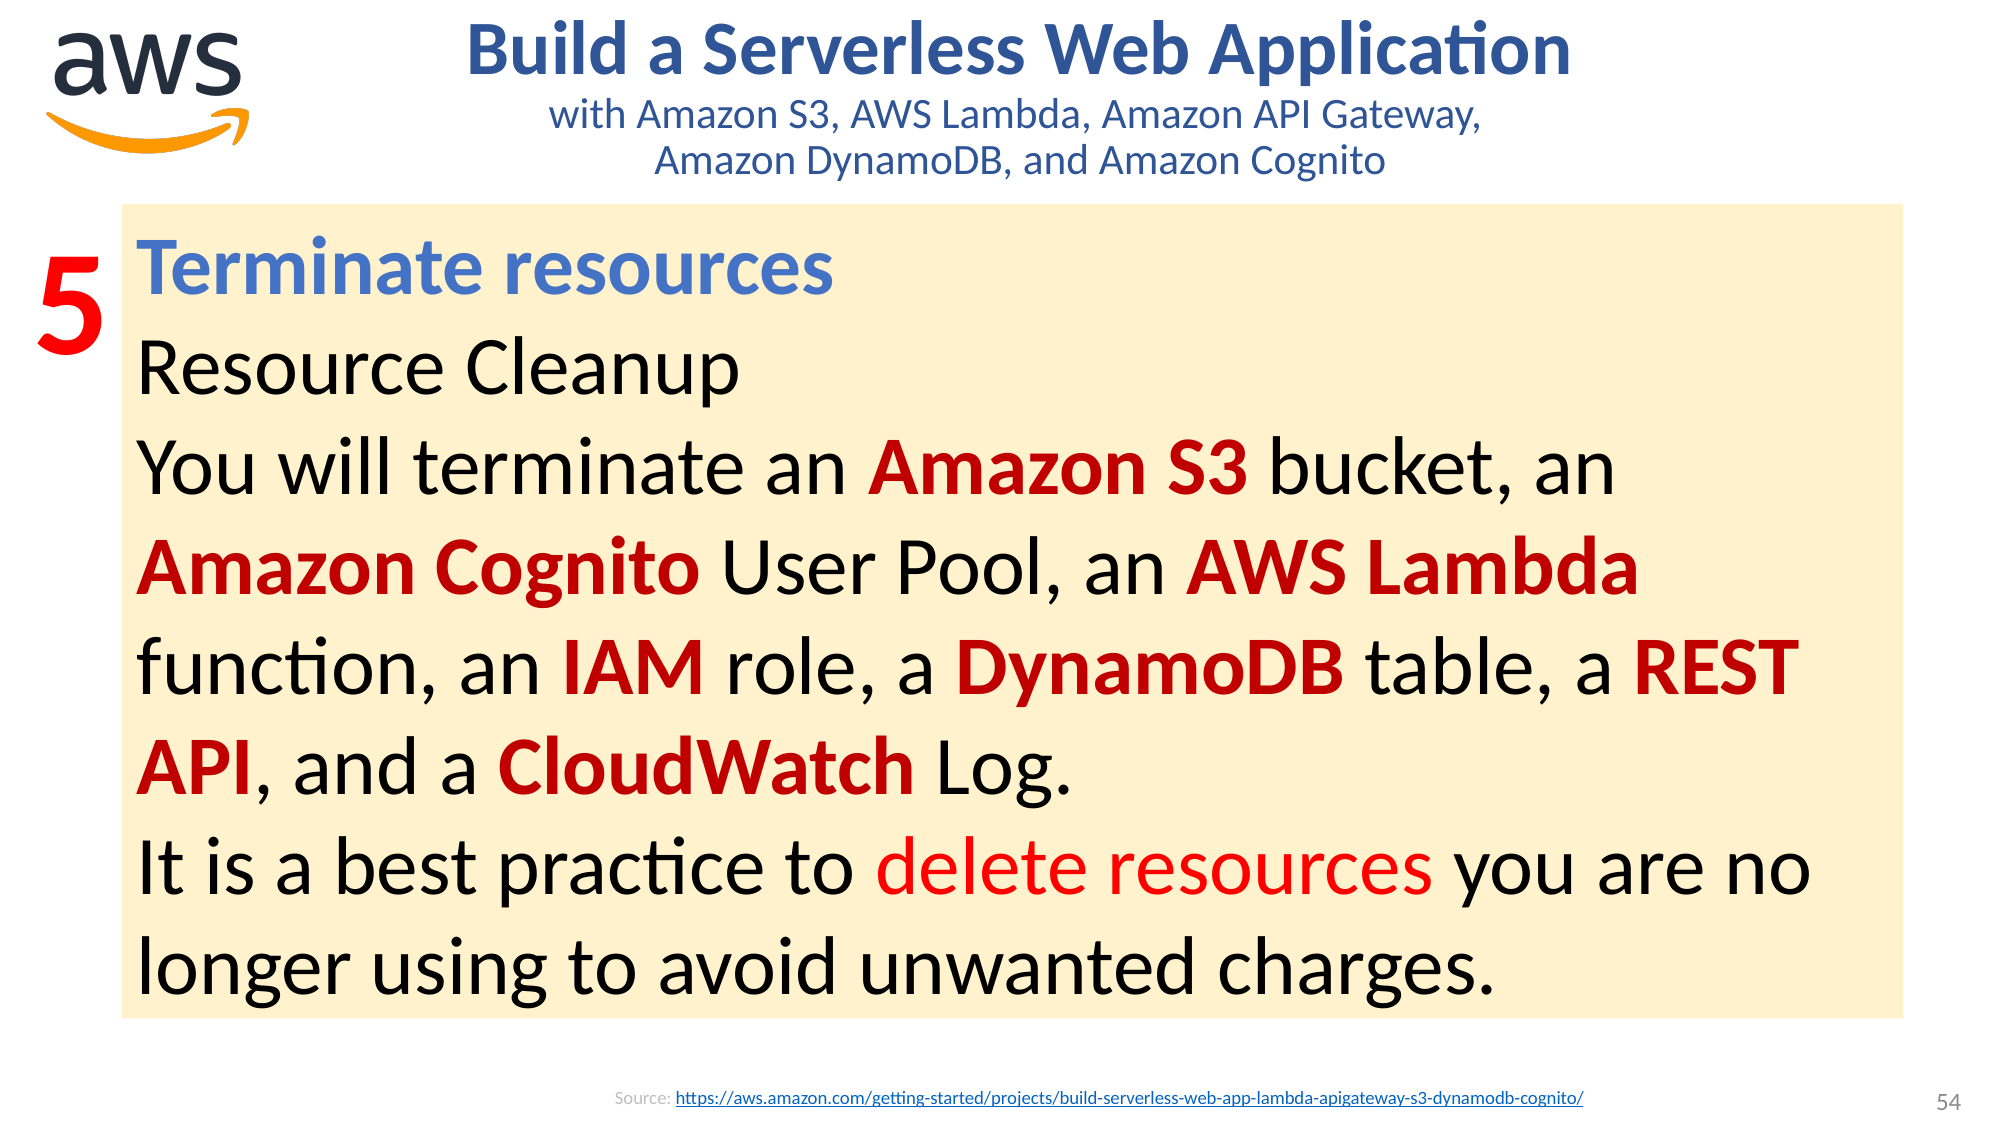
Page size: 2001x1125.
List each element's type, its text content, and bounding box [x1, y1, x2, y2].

text_box Source: https://aws.amazon.com/getting-started/projects/build-serverless-web-app-lambda-apigateway-s3-dynamodb-cognito/ [599, 1078, 1840, 1116]
picture [45, 32, 250, 154]
slide_number 54 [1819, 1080, 1977, 1120]
picture [227, 199, 1744, 1062]
text_box Terminate resources Resource Cleanup You will terminate an Amazon S3 bucket, an Amazon Cognito User Pool, an AWS Lambda function, an IAM role, a DynamoDB table, a REST API, and a CloudWatch Log. It is a best practice to delete resources you are no longer using to avoid unwanted charges. [1744, 203, 1904, 1019]
text_box 5 [18, 197, 125, 393]
text_box Terminate resources Resource Cleanup You will terminate an Amazon S3 bucket, an Amazon Cognito User Pool, an AWS Lambda function, an IAM role, a DynamoDB table, a REST API, and a CloudWatch Log. It is a best practice to delete resources you are no longer using to avoid unwanted charges. [121, 203, 227, 1019]
title Build a Serverless Web Application with Amazon S3, AWS Lambda, Amazon API Gateway, Amazon DynamoDB, and Amazon Cognito [155, 0, 1885, 193]
